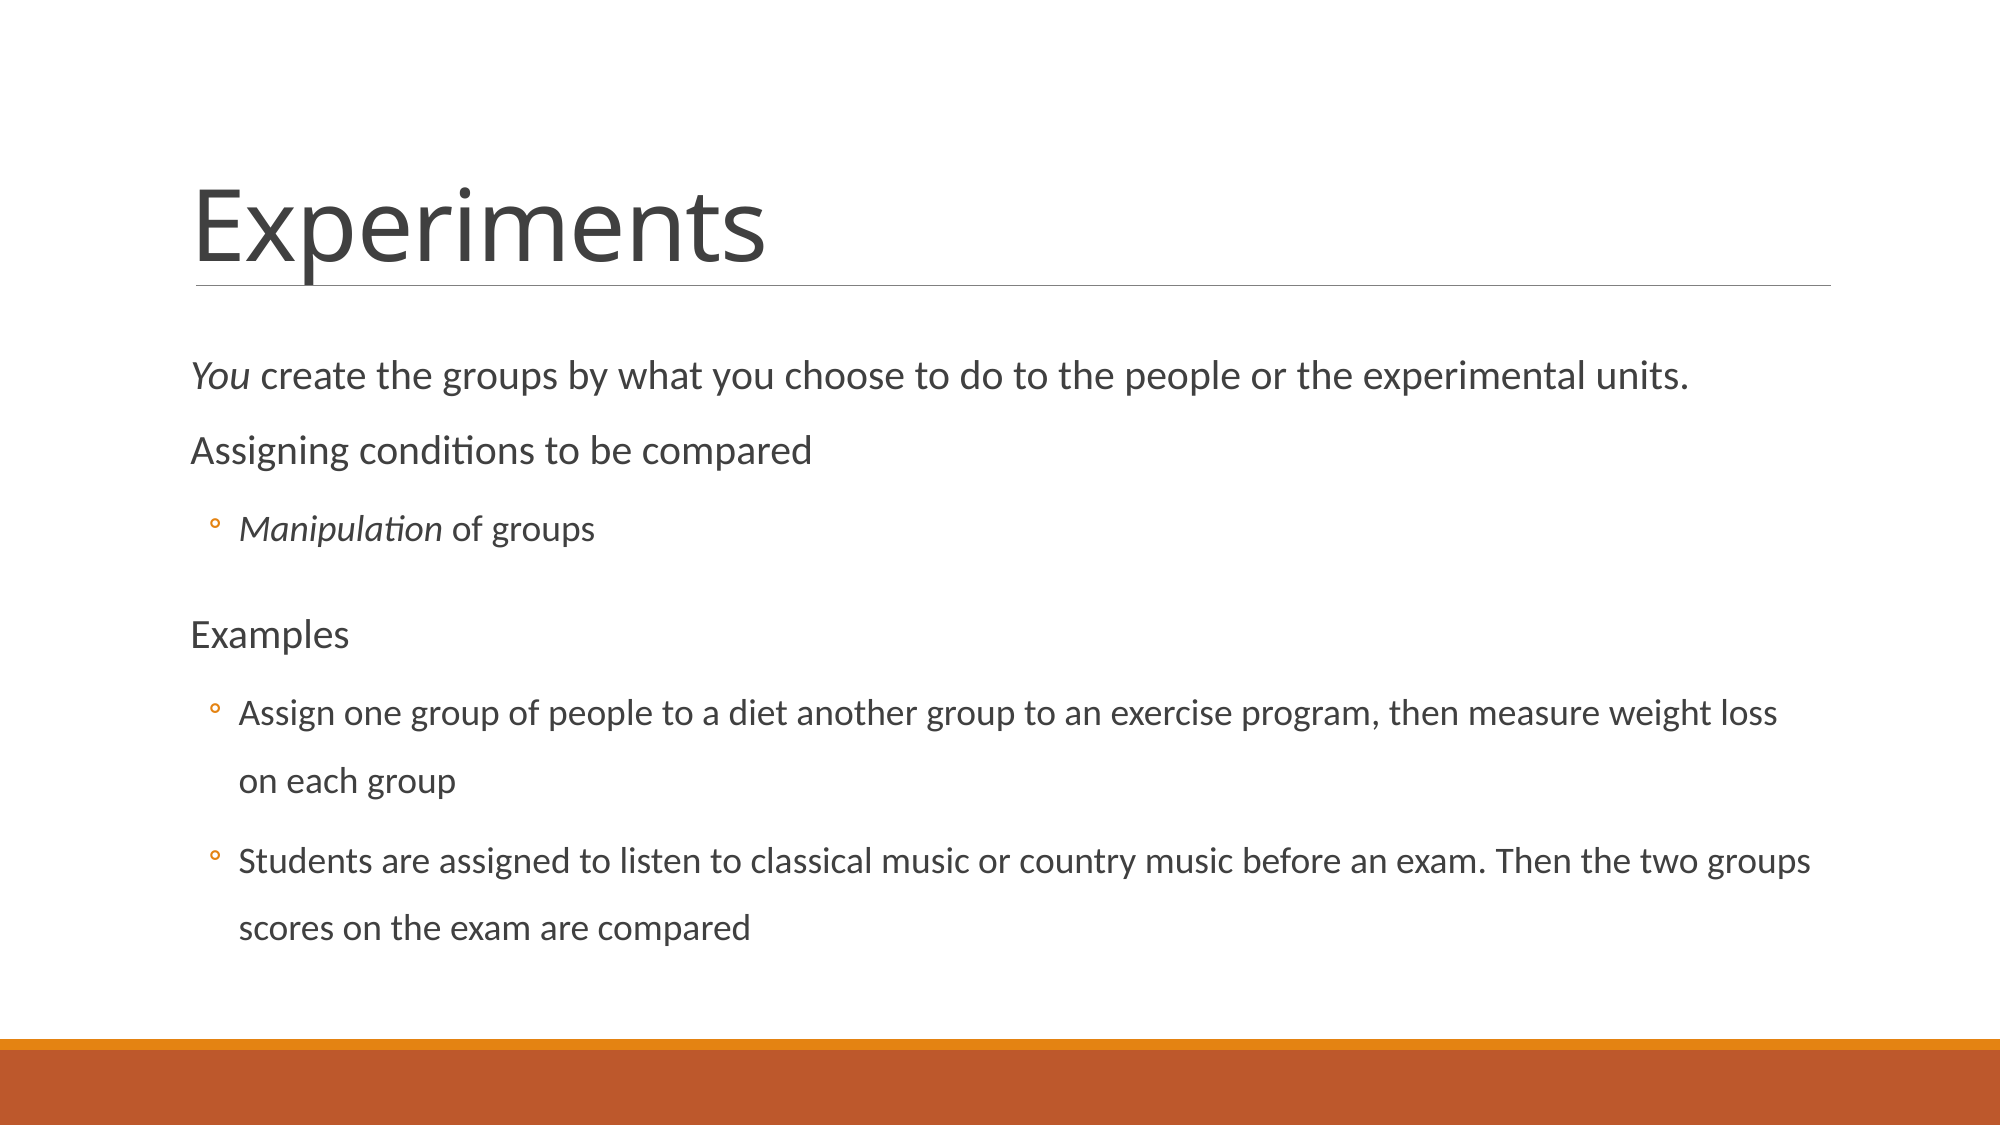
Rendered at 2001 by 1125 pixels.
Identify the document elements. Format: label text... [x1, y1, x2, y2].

title Experiments [175, 147, 1826, 290]
list You create the groups by what you choose to do to the people or the experimental units. Assigning conditions to be compared Manipulation of groups Examples Assign one group of people to a diet another group to an exercise program, then measure weight loss on each group Students are assigned to listen to classical music or country music before an exam. Then the two groups scores on the exam are compared [175, 315, 1826, 1049]
